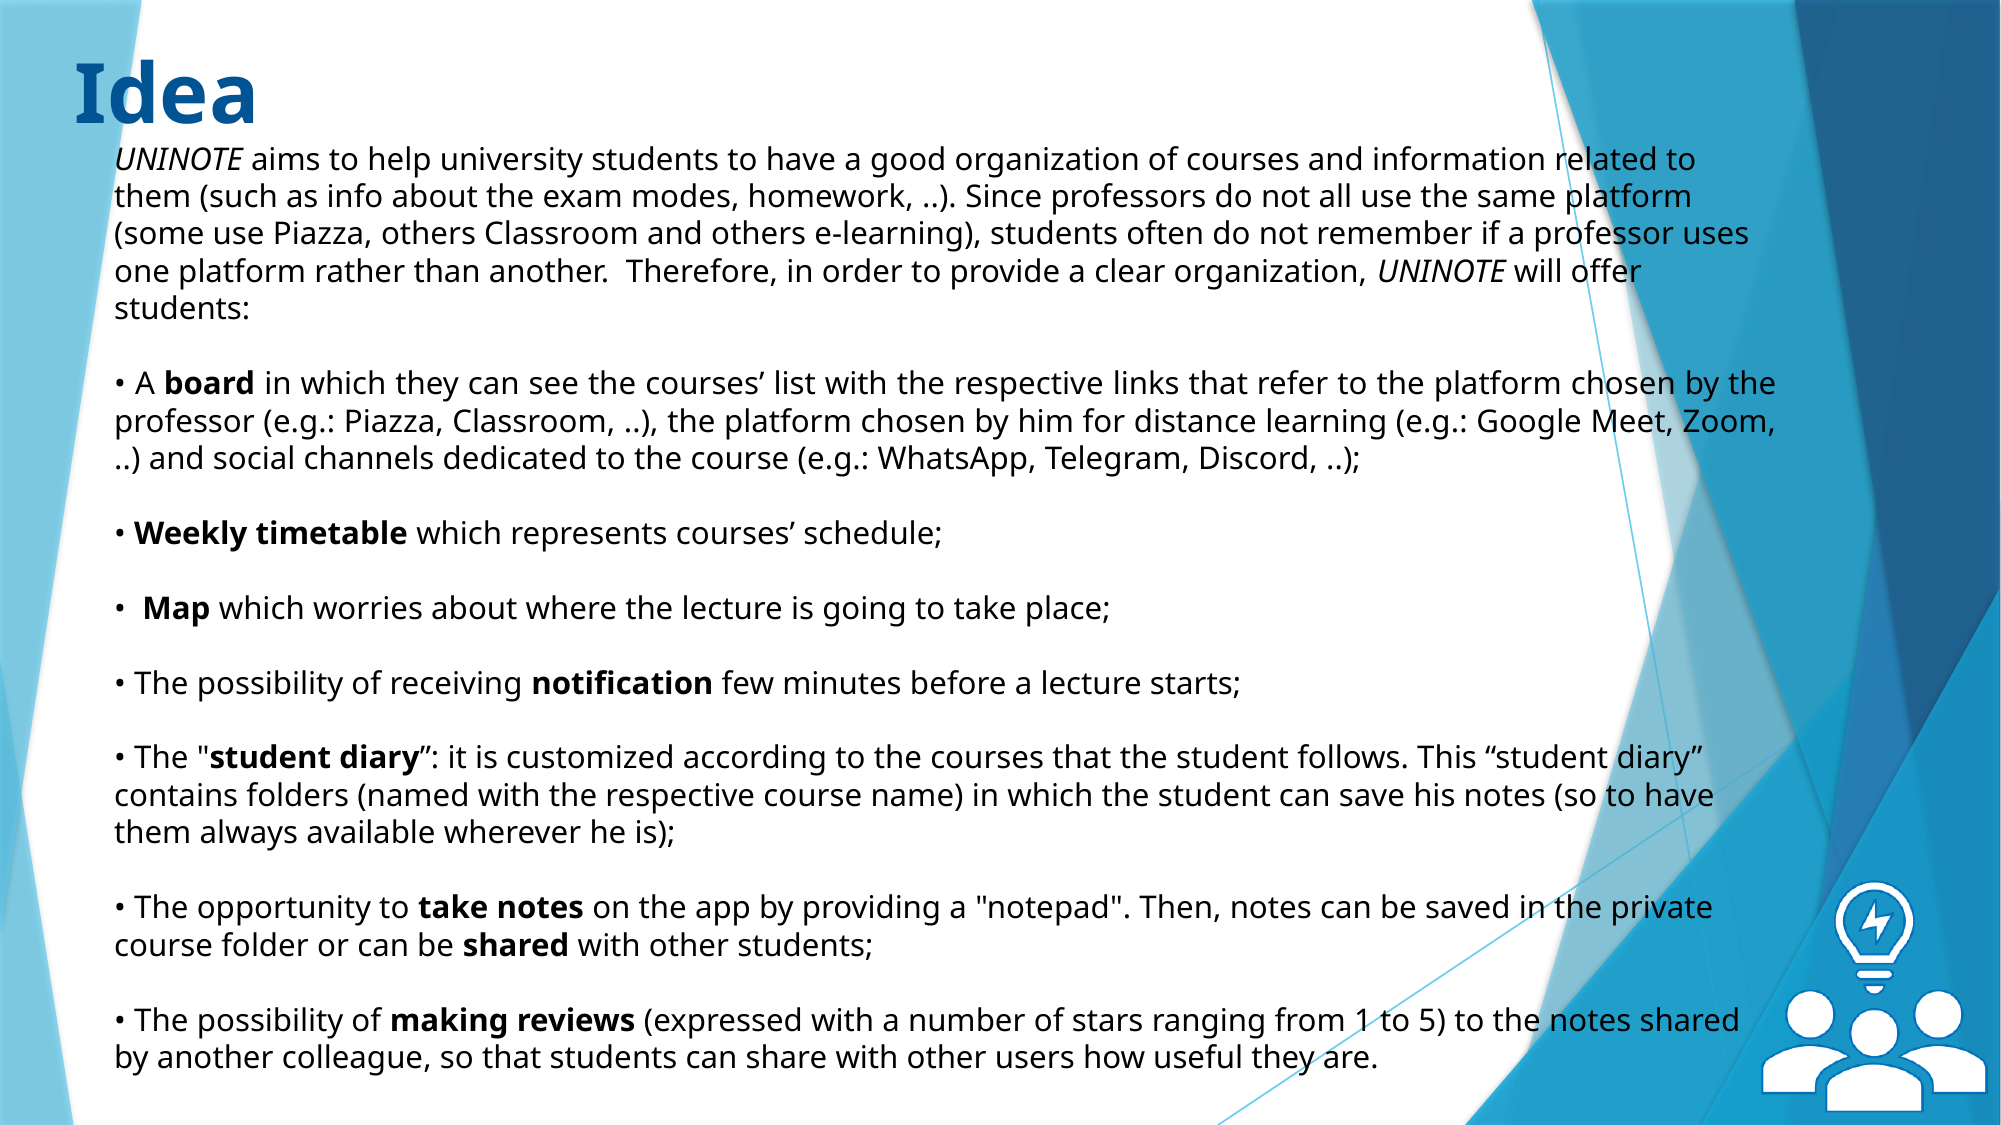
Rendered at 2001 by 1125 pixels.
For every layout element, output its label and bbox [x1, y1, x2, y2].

text_box [0, 0, 2000, 1125]
picture [1724, 849, 2000, 1125]
